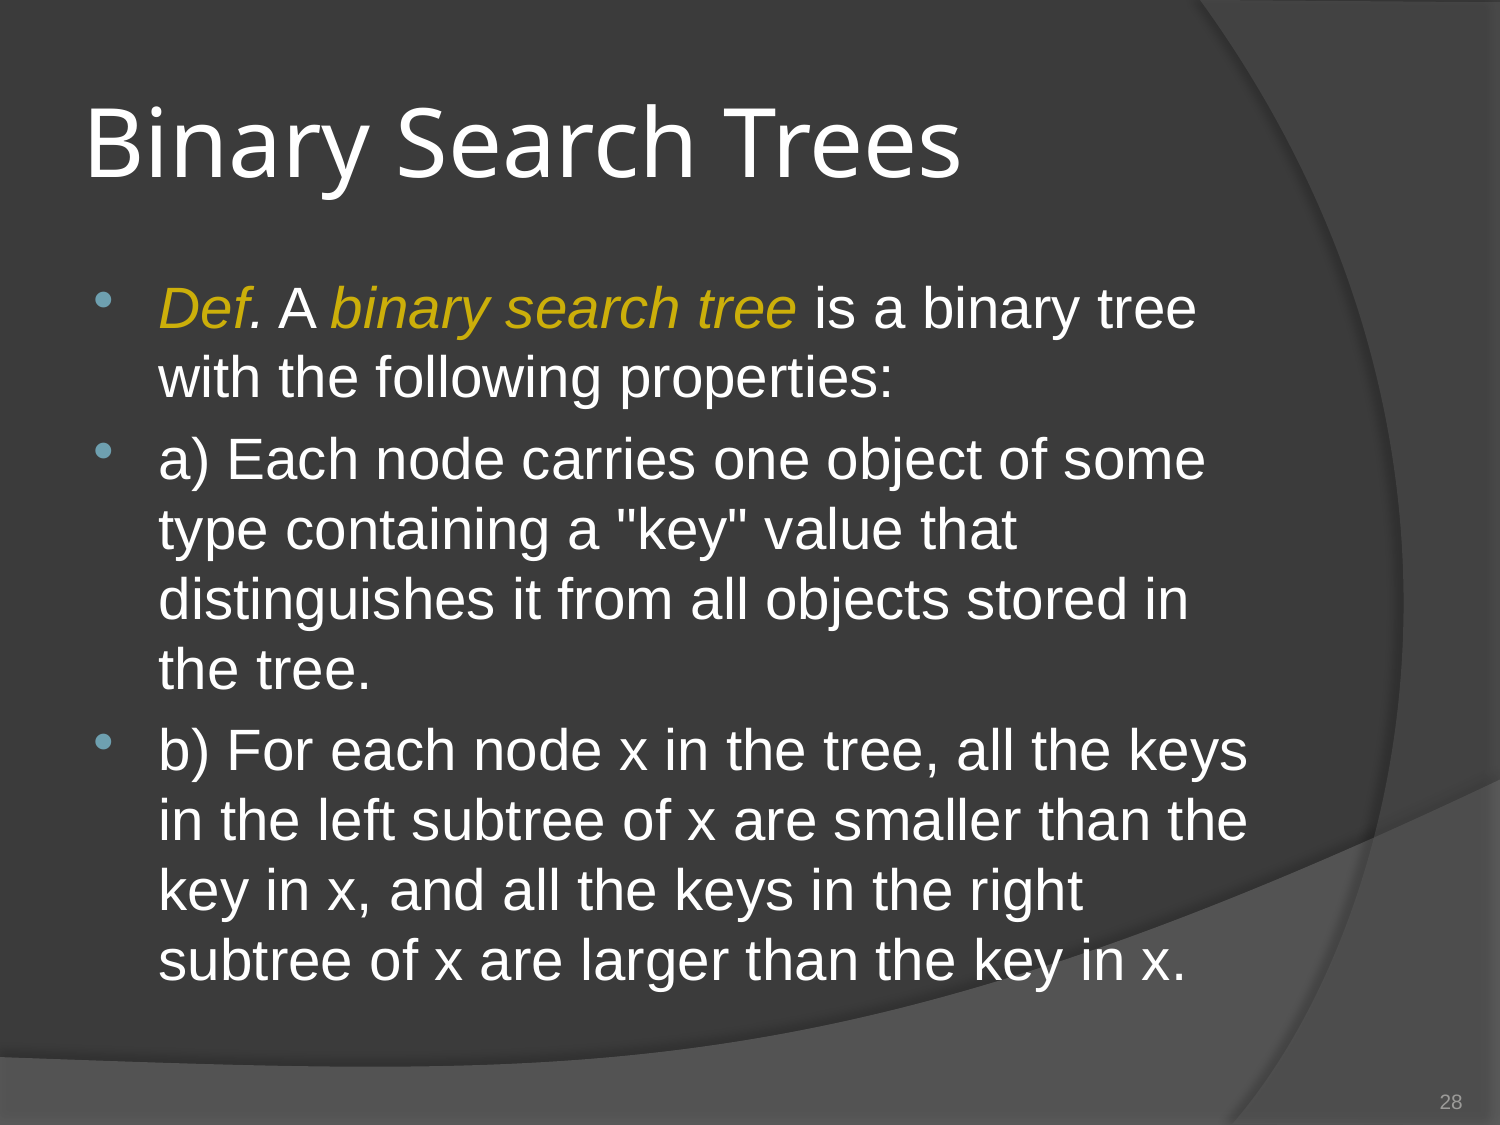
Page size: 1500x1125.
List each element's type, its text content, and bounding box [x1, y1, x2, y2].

title Binary Search Trees [75, 45, 1300, 233]
slide_number 28 [1337, 1053, 1463, 1114]
list Def. A binary search tree is a binary tree with the following properties: a) Each node carries one object of some type containing a "key" value that distinguishes it from all objects stored in the tree. b) For each node x in the tree, all the keys in the left subtree of x are smaller than the key in x, and all the keys in the right subtree of x are larger than the key in x. [75, 262, 1300, 1005]
